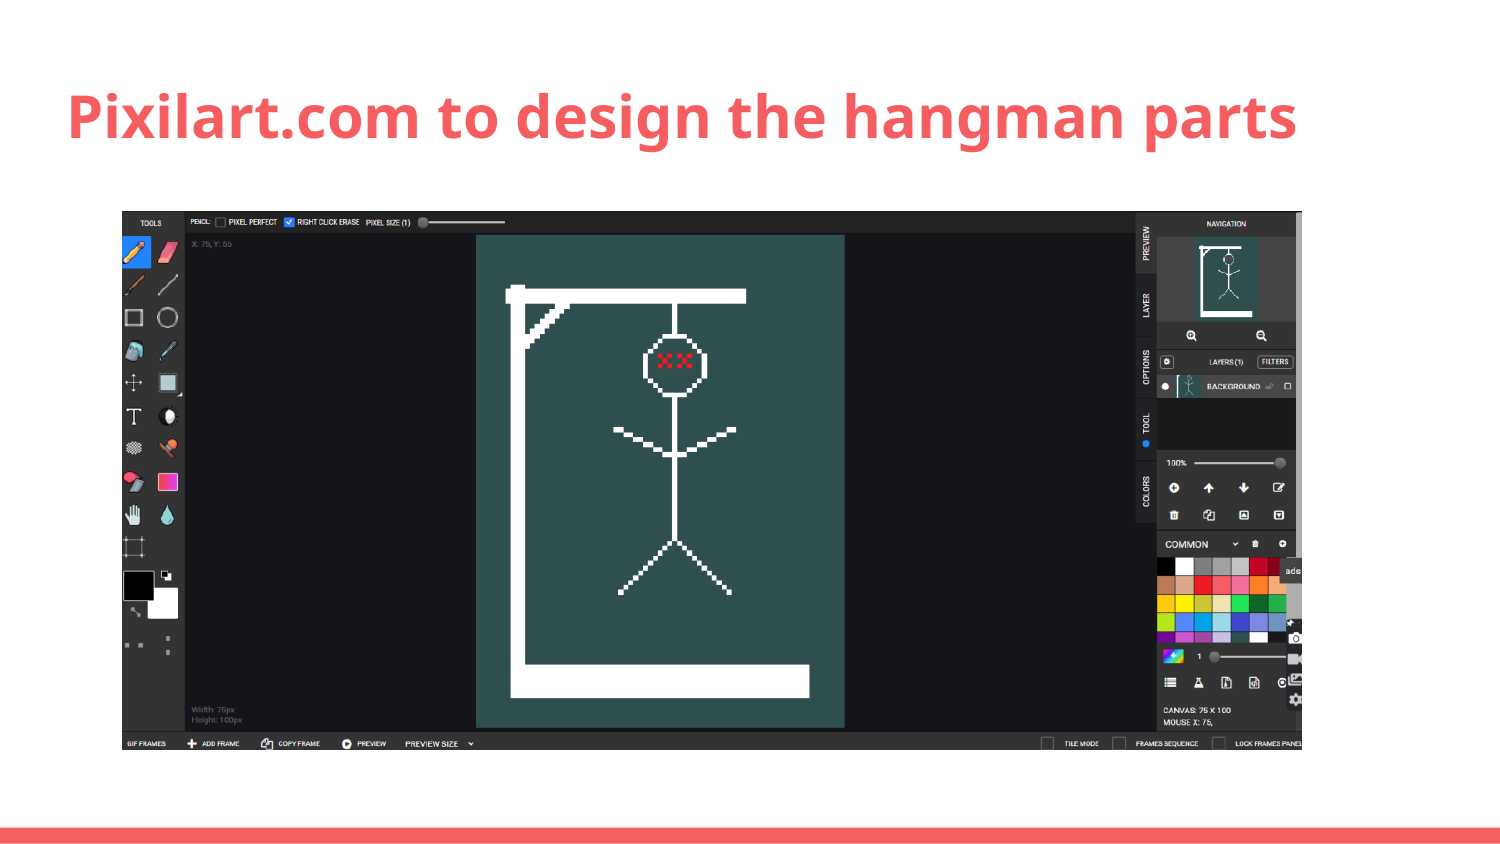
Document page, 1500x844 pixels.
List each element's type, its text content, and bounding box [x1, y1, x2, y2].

picture [122, 211, 1302, 750]
title Pixilart.com to design the hangman parts [51, 64, 1449, 167]
